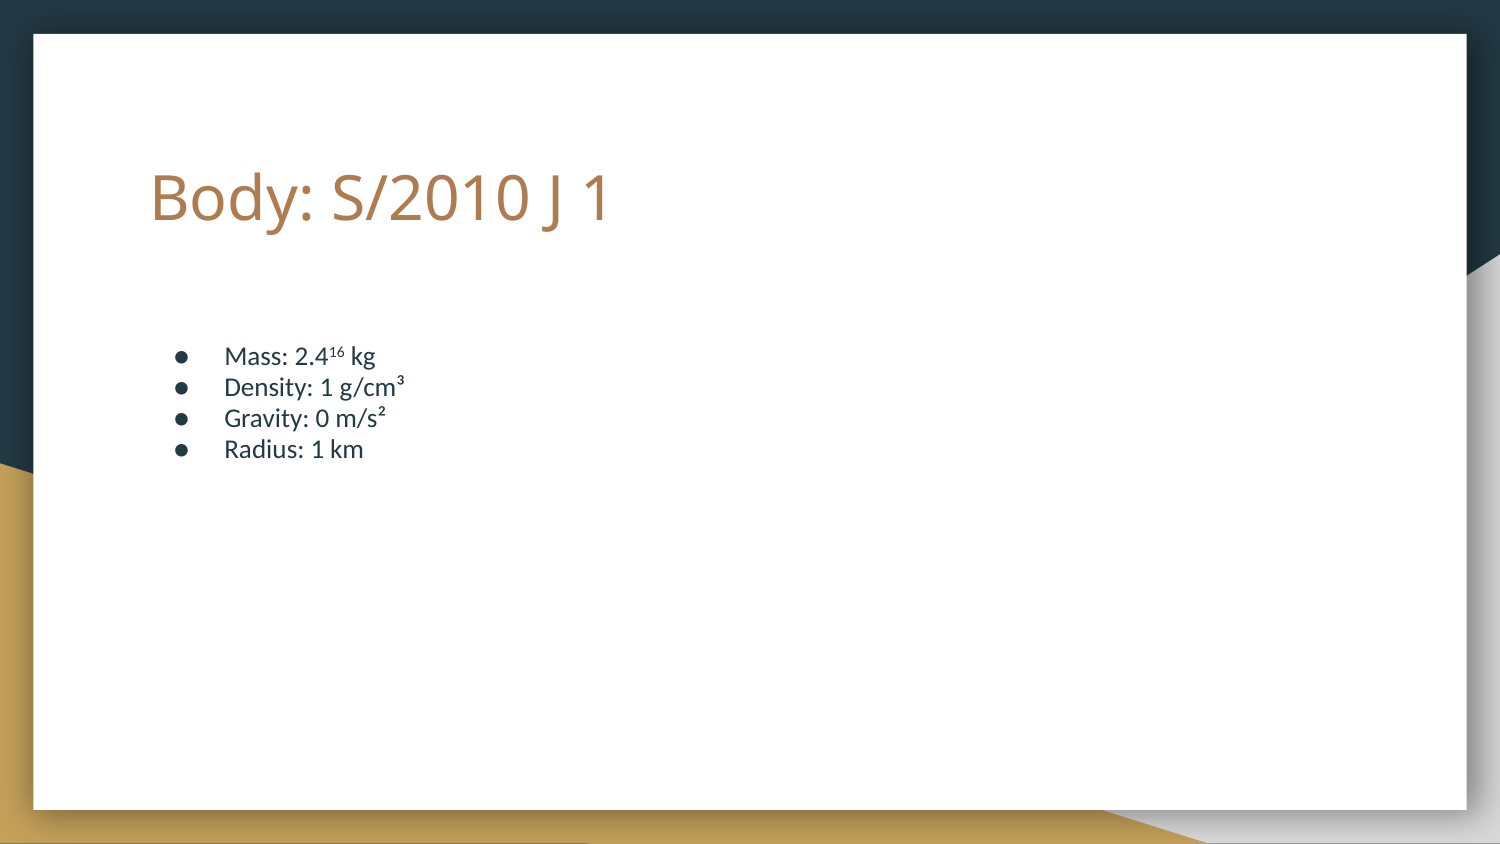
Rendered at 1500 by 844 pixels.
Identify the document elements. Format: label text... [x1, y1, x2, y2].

list Mass: 2.416 kg Density: 1 g/cm³ Gravity: 0 m/s² Radius: 1 km [134, 326, 1366, 729]
title Body: S/2010 J 1 [134, 138, 1366, 296]
